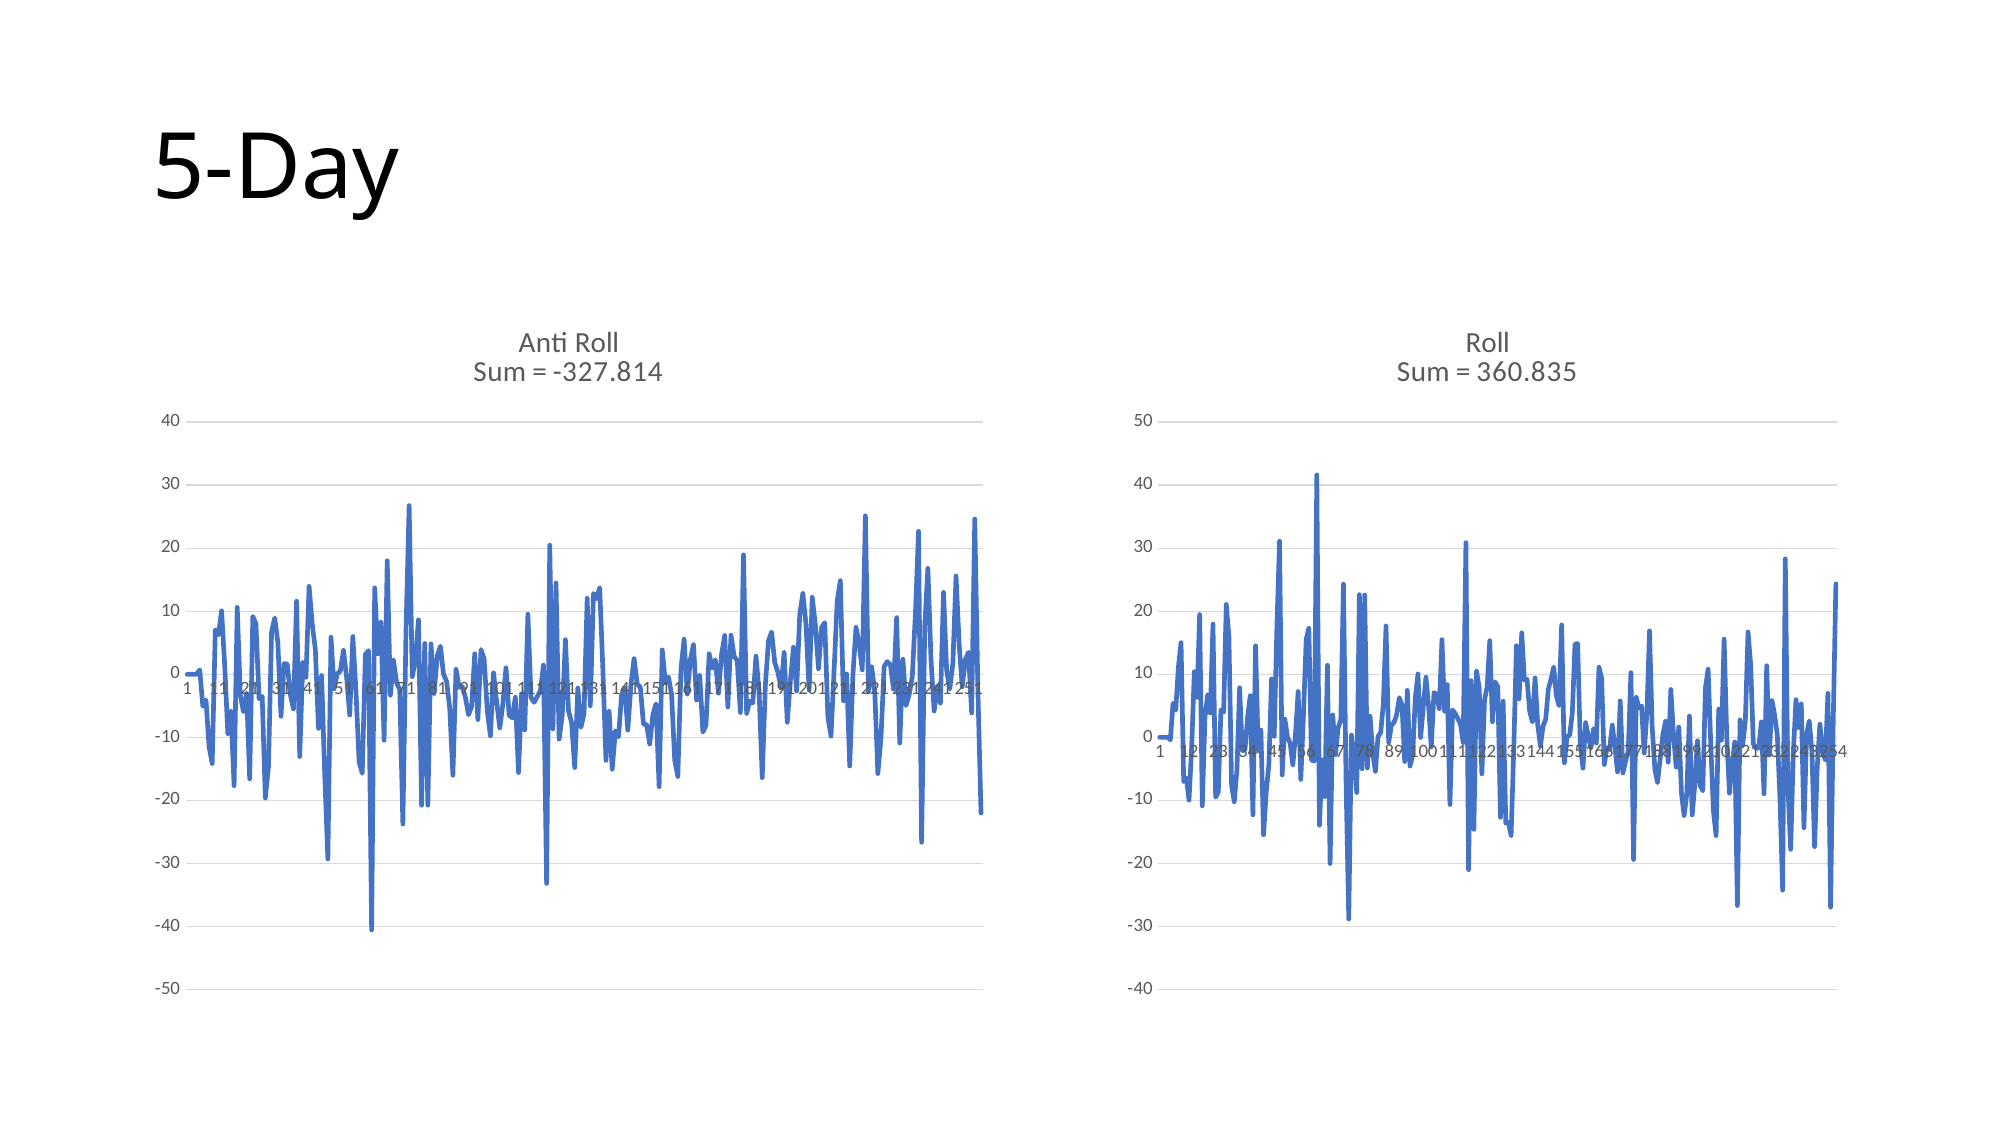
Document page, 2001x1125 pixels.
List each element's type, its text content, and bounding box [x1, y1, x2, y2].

chart [1112, 299, 1863, 1014]
chart [137, 299, 1000, 1014]
title 5-Day [137, 59, 1863, 278]
